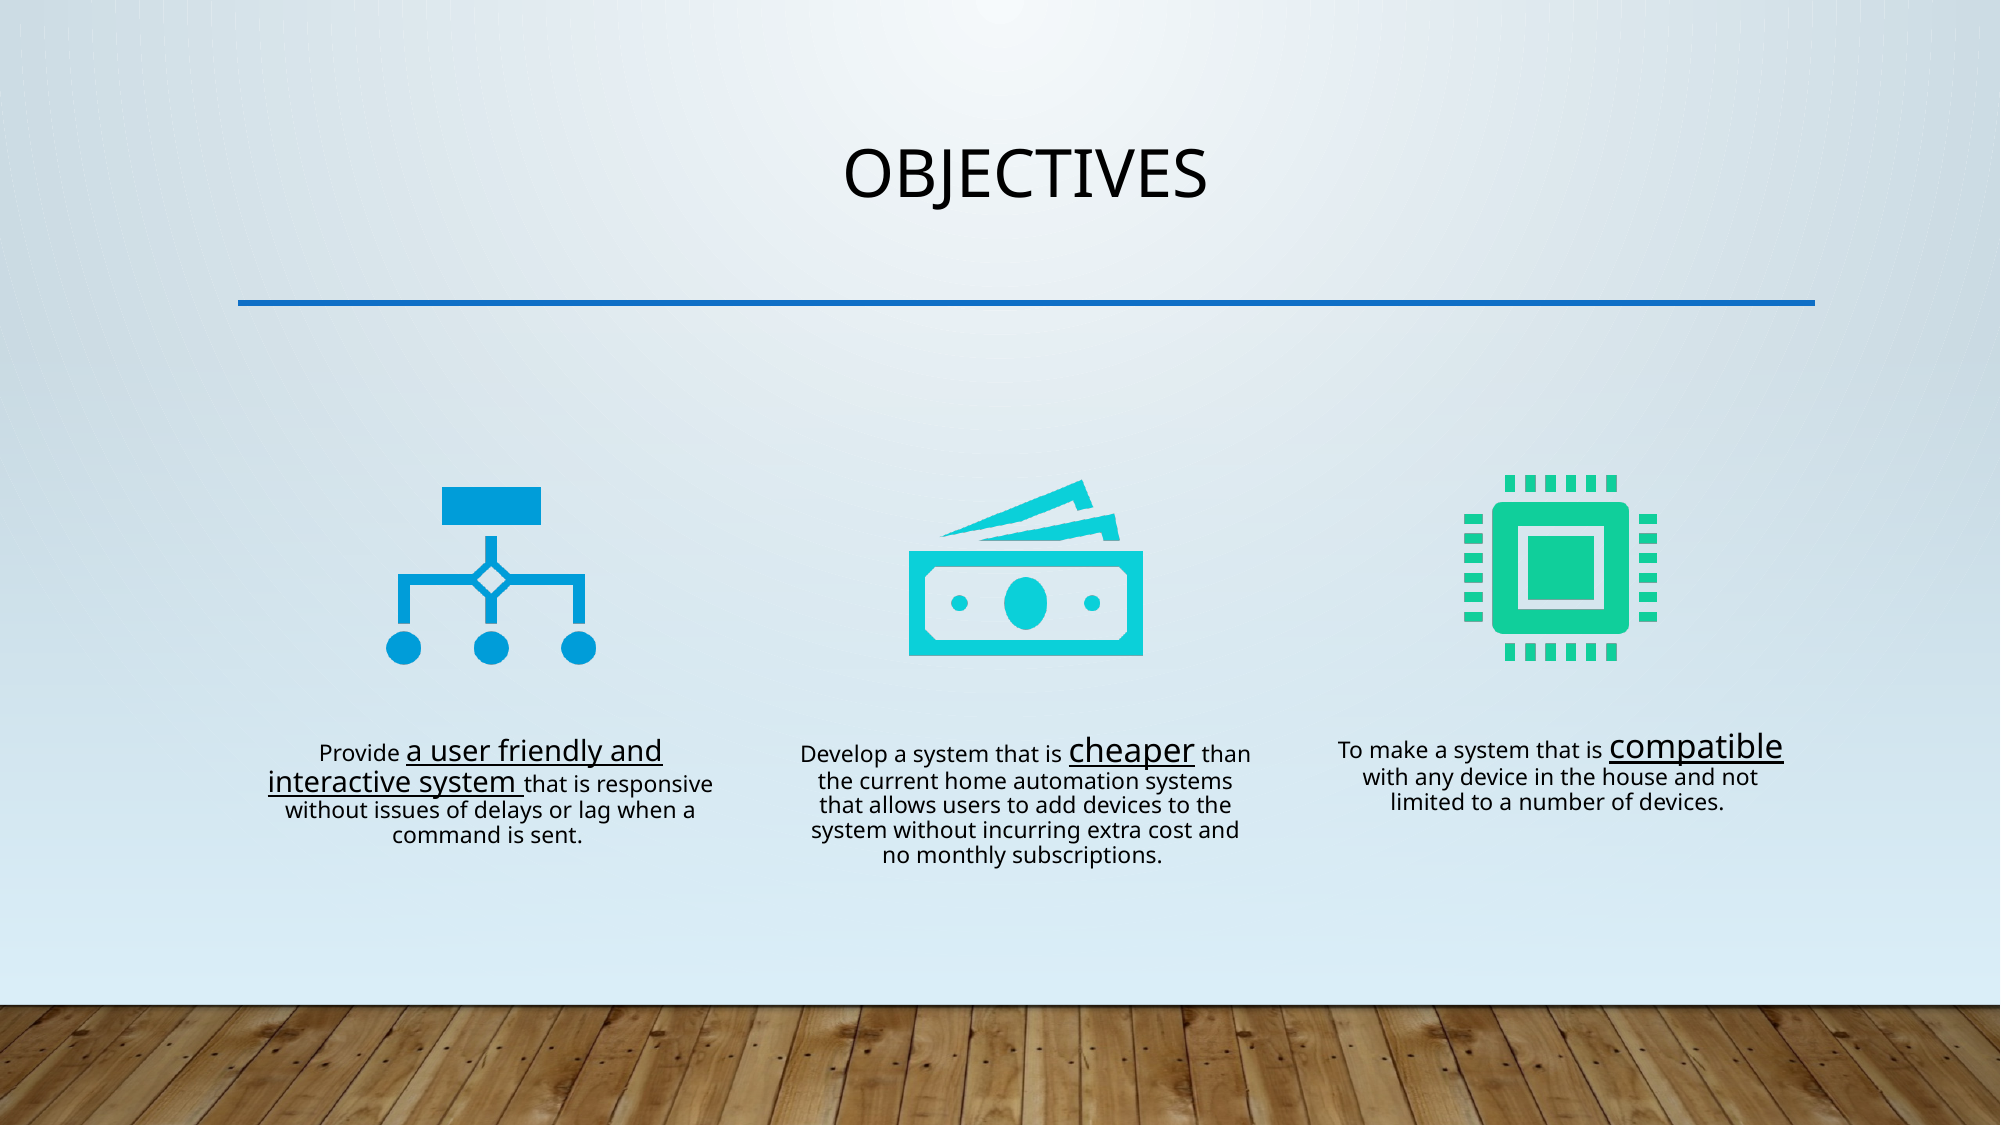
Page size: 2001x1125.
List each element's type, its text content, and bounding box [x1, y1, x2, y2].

title OBJECTIVES [238, 131, 1814, 305]
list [237, 383, 1814, 930]
picture [0, 1005, 2000, 1125]
